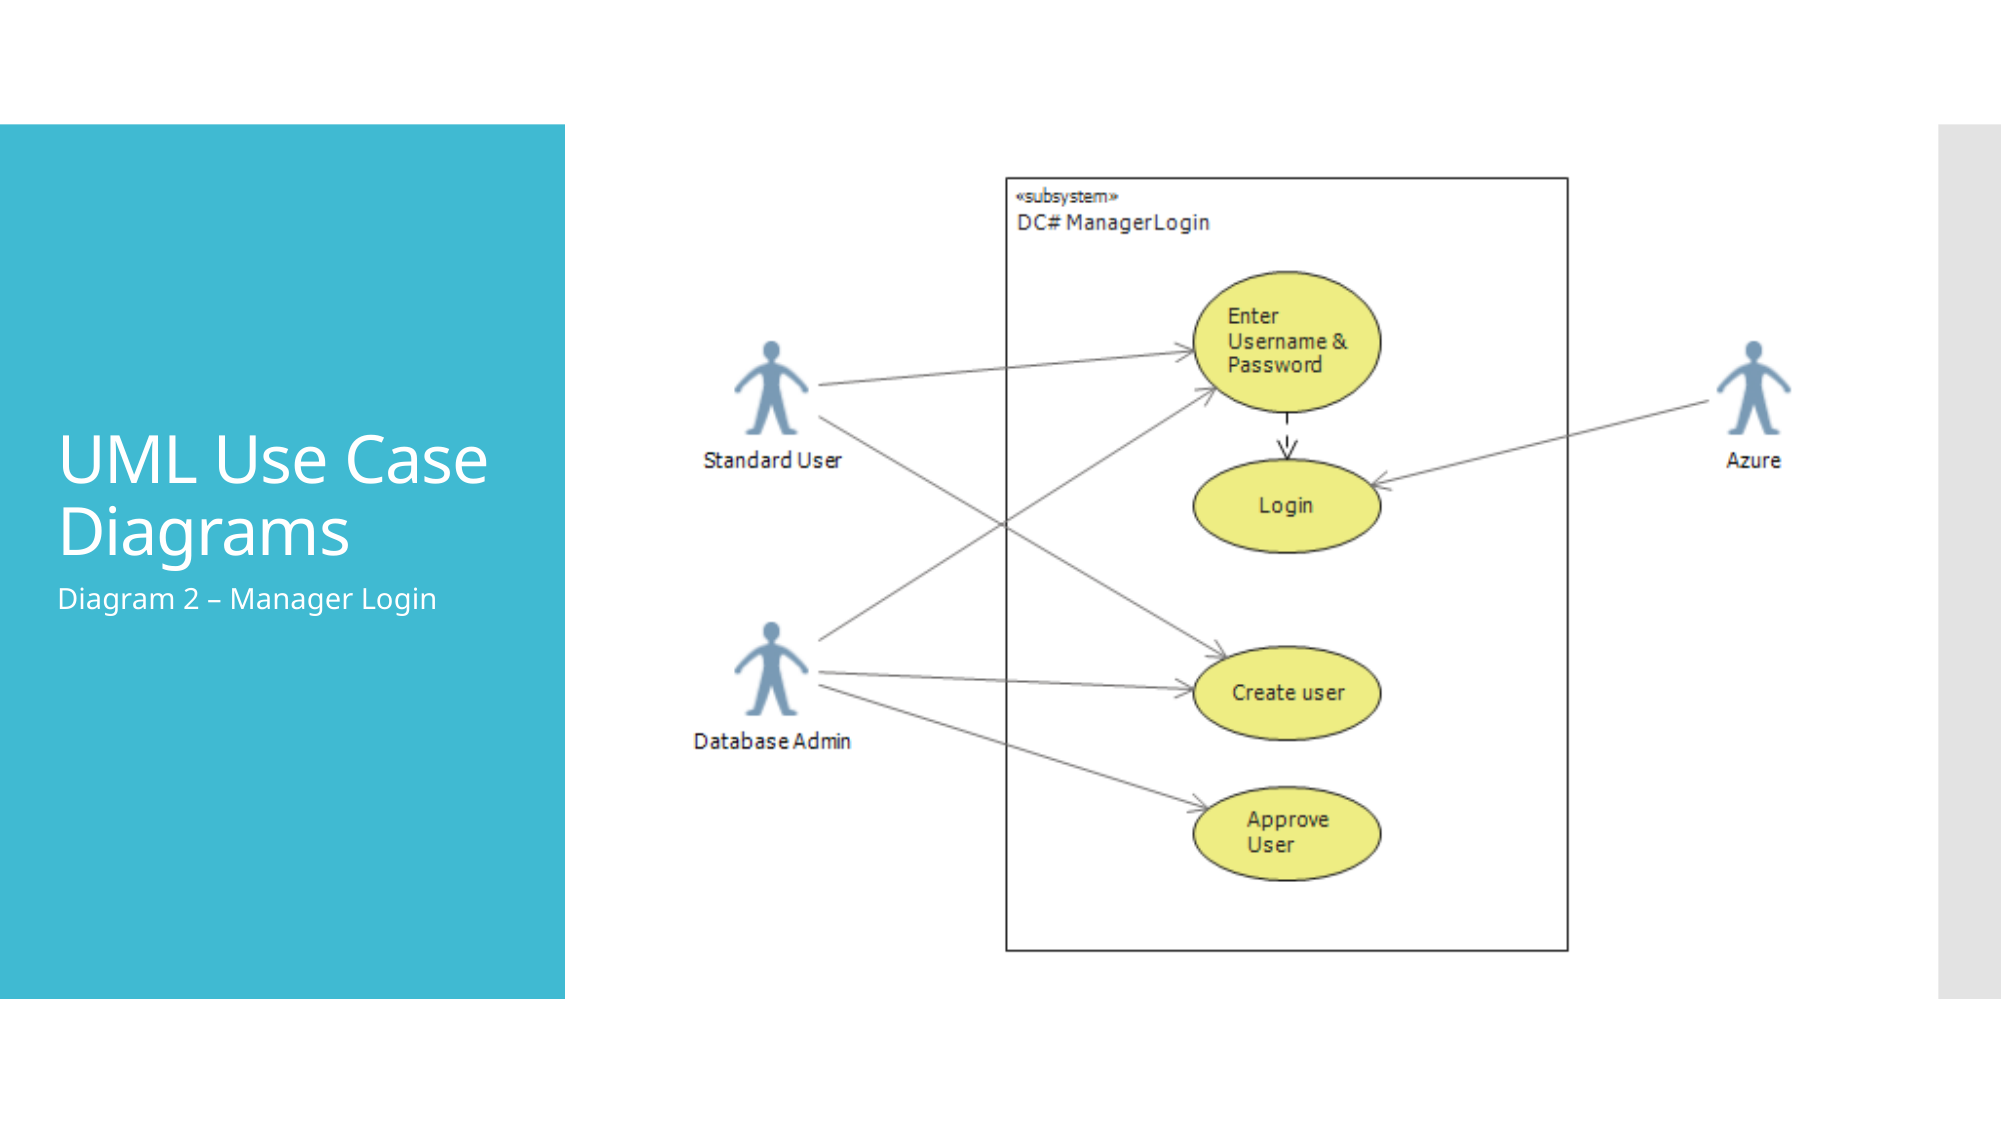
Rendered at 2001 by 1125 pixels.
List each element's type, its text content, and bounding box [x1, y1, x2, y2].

title UML Use Case Diagrams [41, 187, 507, 573]
picture [585, 125, 1918, 992]
list Diagram 2 – Manager Login [41, 573, 507, 954]
